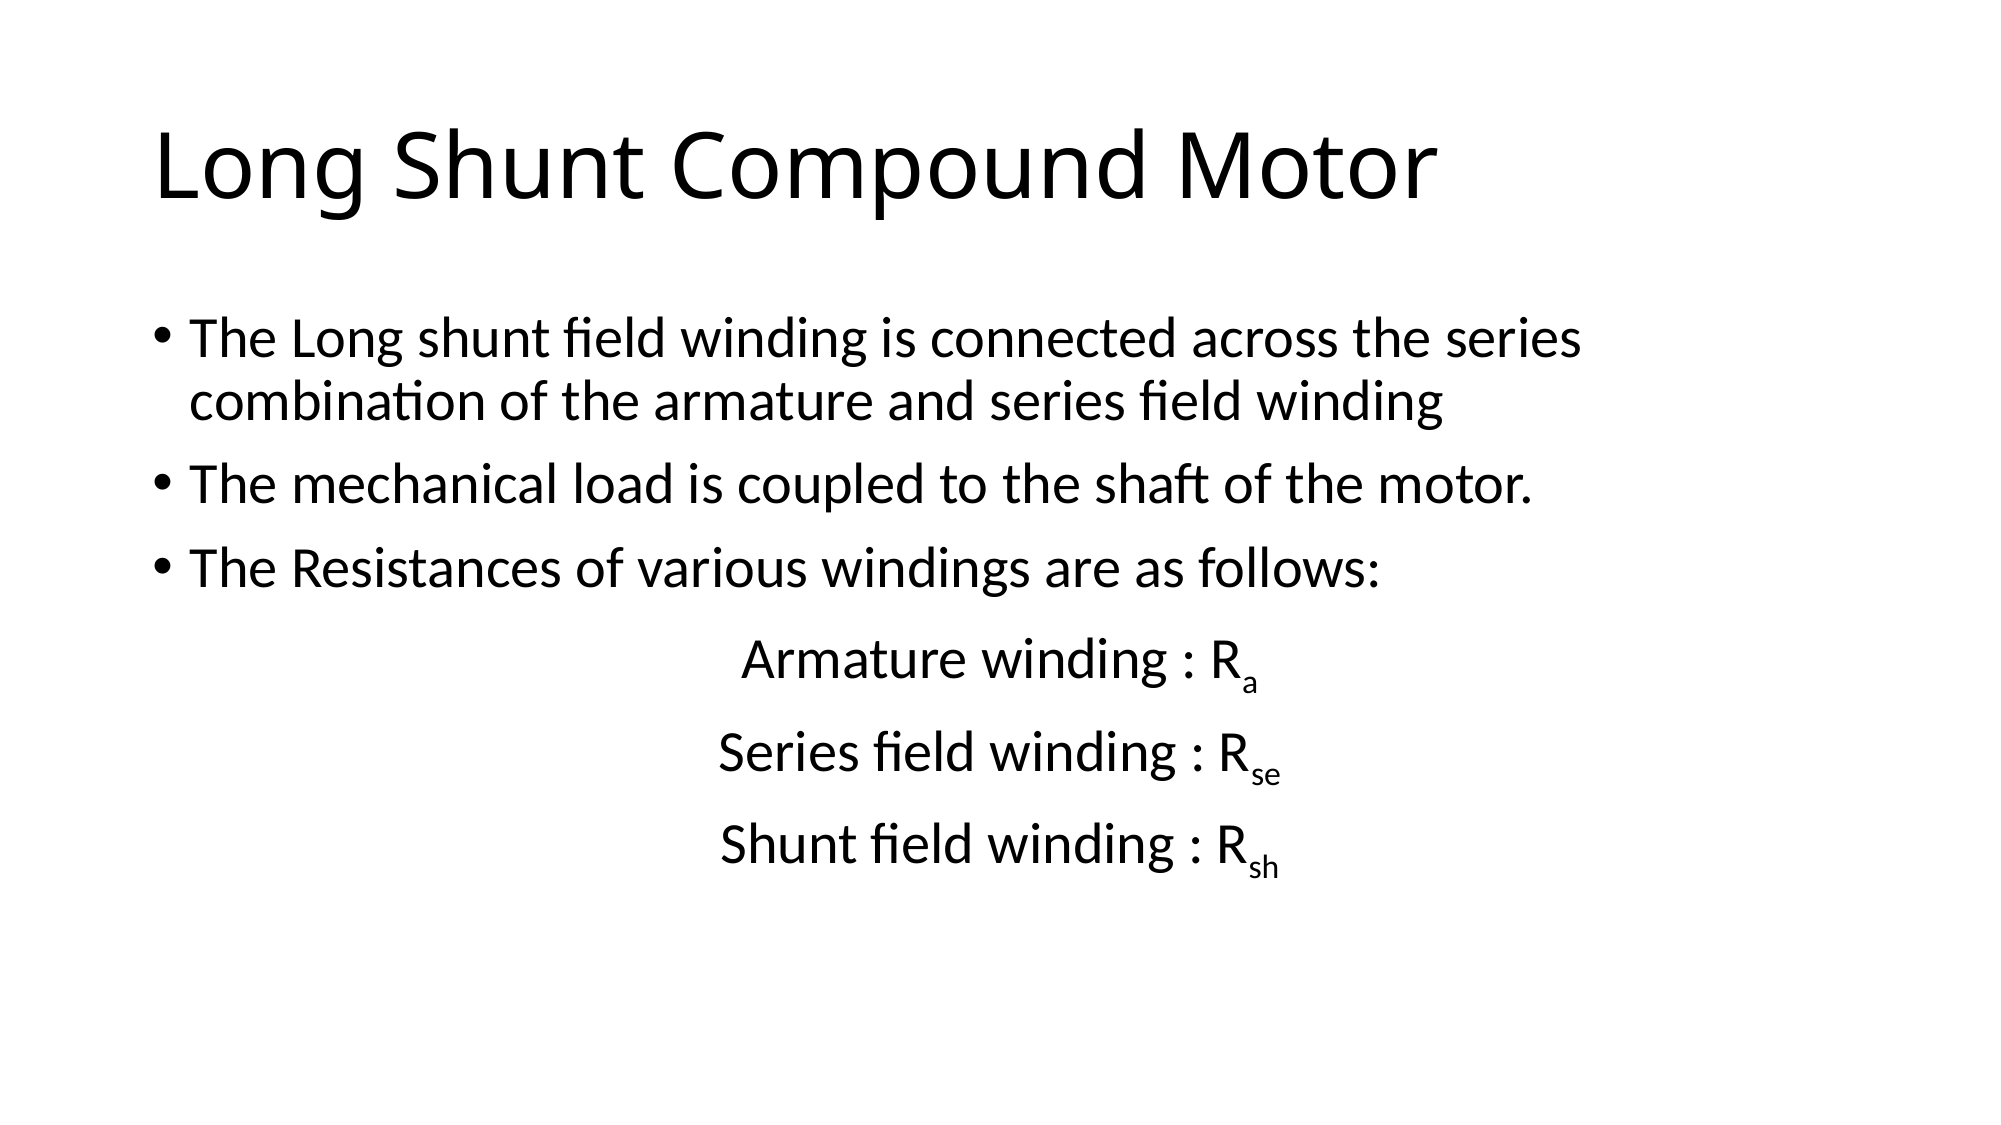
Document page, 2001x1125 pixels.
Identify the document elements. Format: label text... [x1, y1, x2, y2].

list The Long shunt field winding is connected across the series combination of the armature and series field winding The mechanical load is coupled to the shaft of the motor. The Resistances of various windings are as follows: Armature winding : Ra Series field winding : Rse Shunt field winding : Rsh [137, 299, 1863, 1014]
title Long Shunt Compound Motor [137, 59, 1863, 278]
